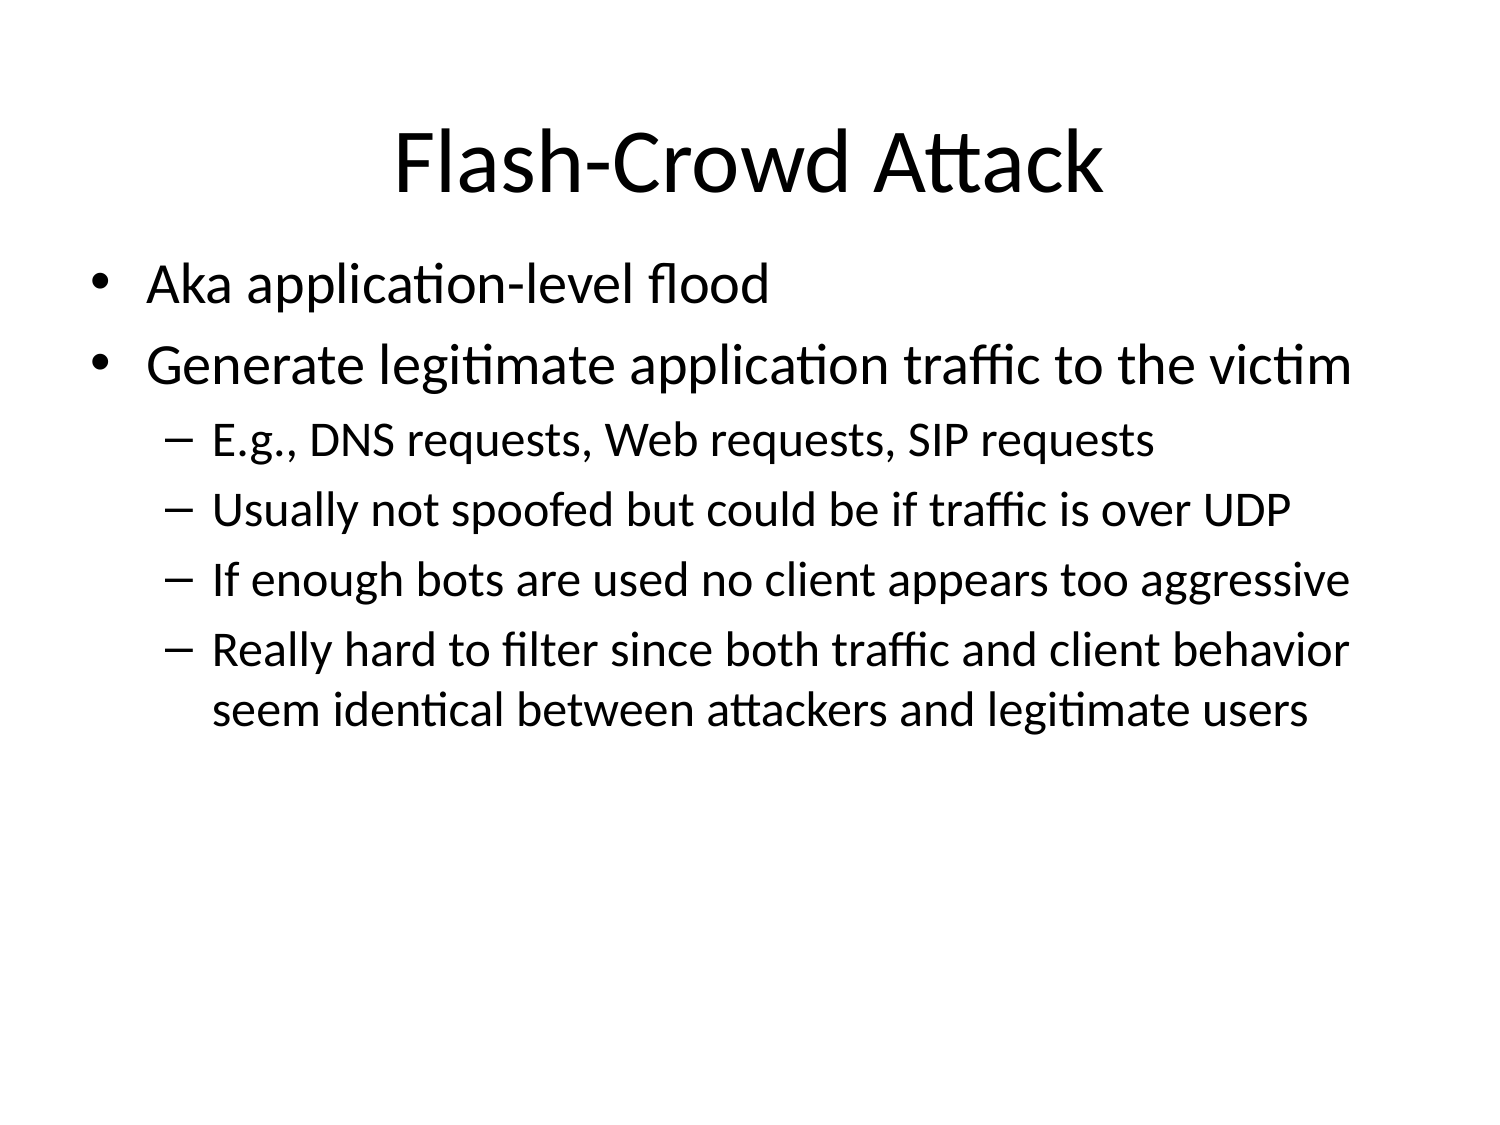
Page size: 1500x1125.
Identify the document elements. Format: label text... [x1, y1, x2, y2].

list Aka application-level flood Generate legitimate application traffic to the victim E.g., DNS requests, Web requests, SIP requests Usually not spoofed but could be if traffic is over UDP If enough bots are used no client appears too aggressive Really hard to filter since both traffic and client behavior seem identical between attackers and legitimate users [75, 237, 1425, 980]
title Flash-Crowd Attack [75, 62, 1425, 237]
